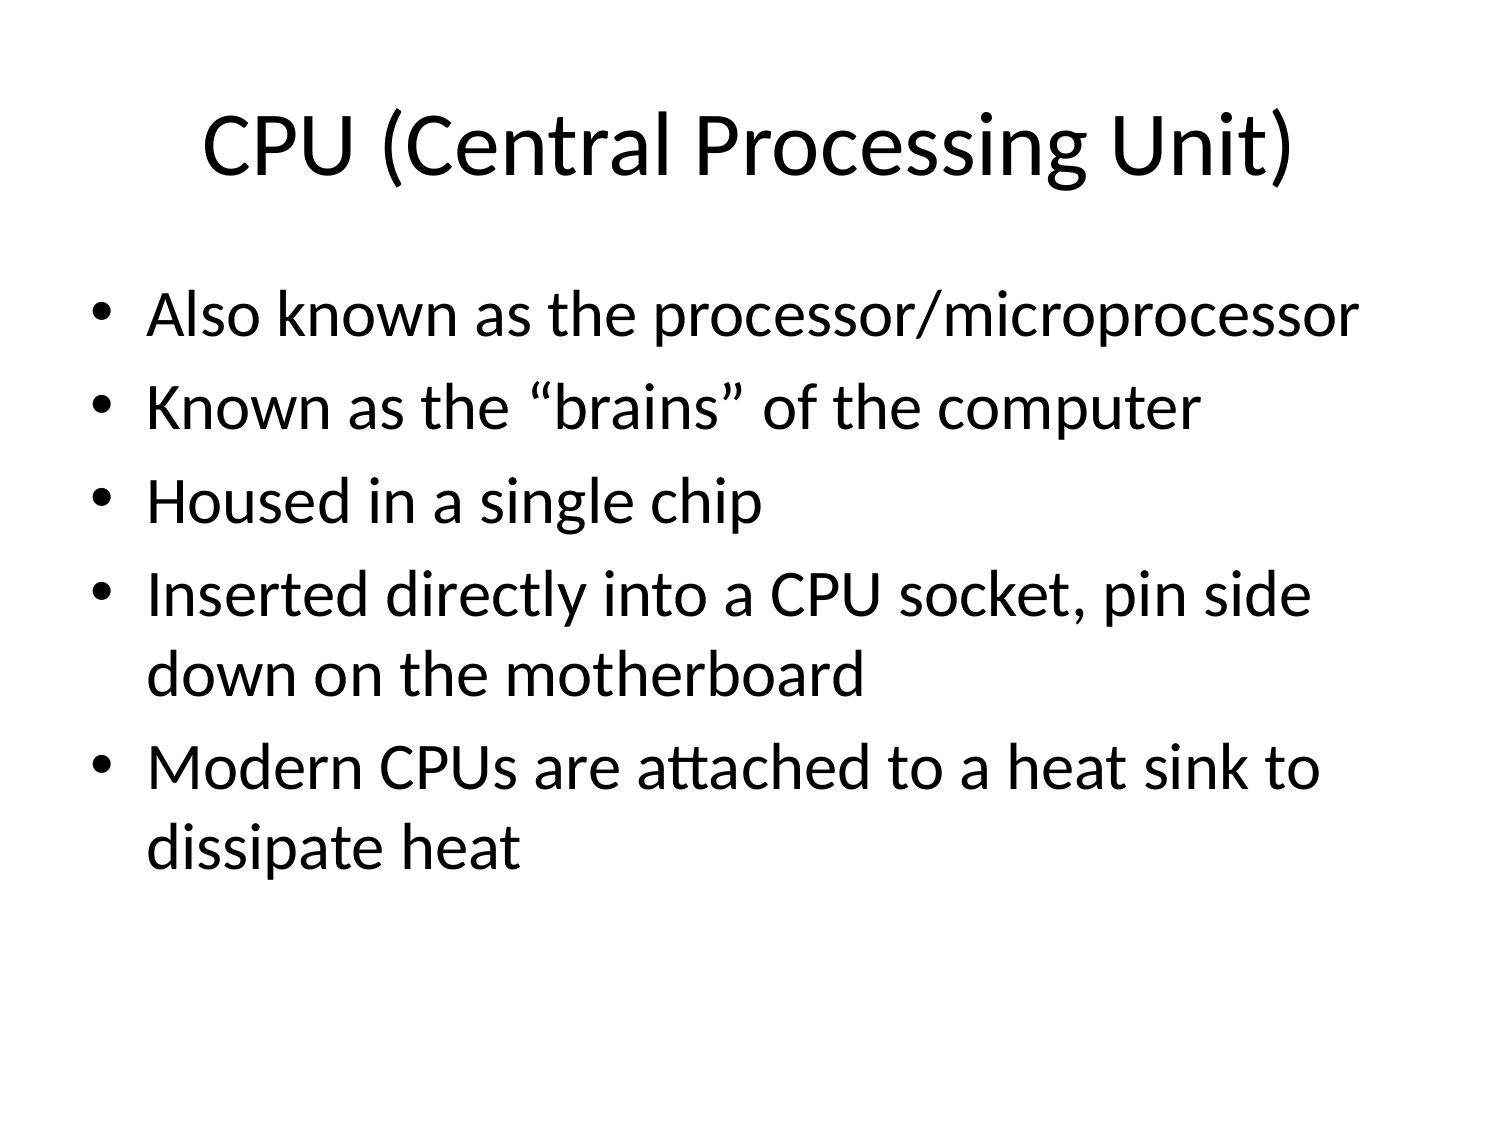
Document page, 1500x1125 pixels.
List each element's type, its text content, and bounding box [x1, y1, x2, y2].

list Also known as the processor/microprocessor Known as the “brains” of the computer Housed in a single chip Inserted directly into a CPU socket, pin side down on the motherboard Modern CPUs are attached to a heat sink to dissipate heat [75, 262, 1425, 1005]
title CPU (Central Processing Unit) [75, 45, 1425, 233]
